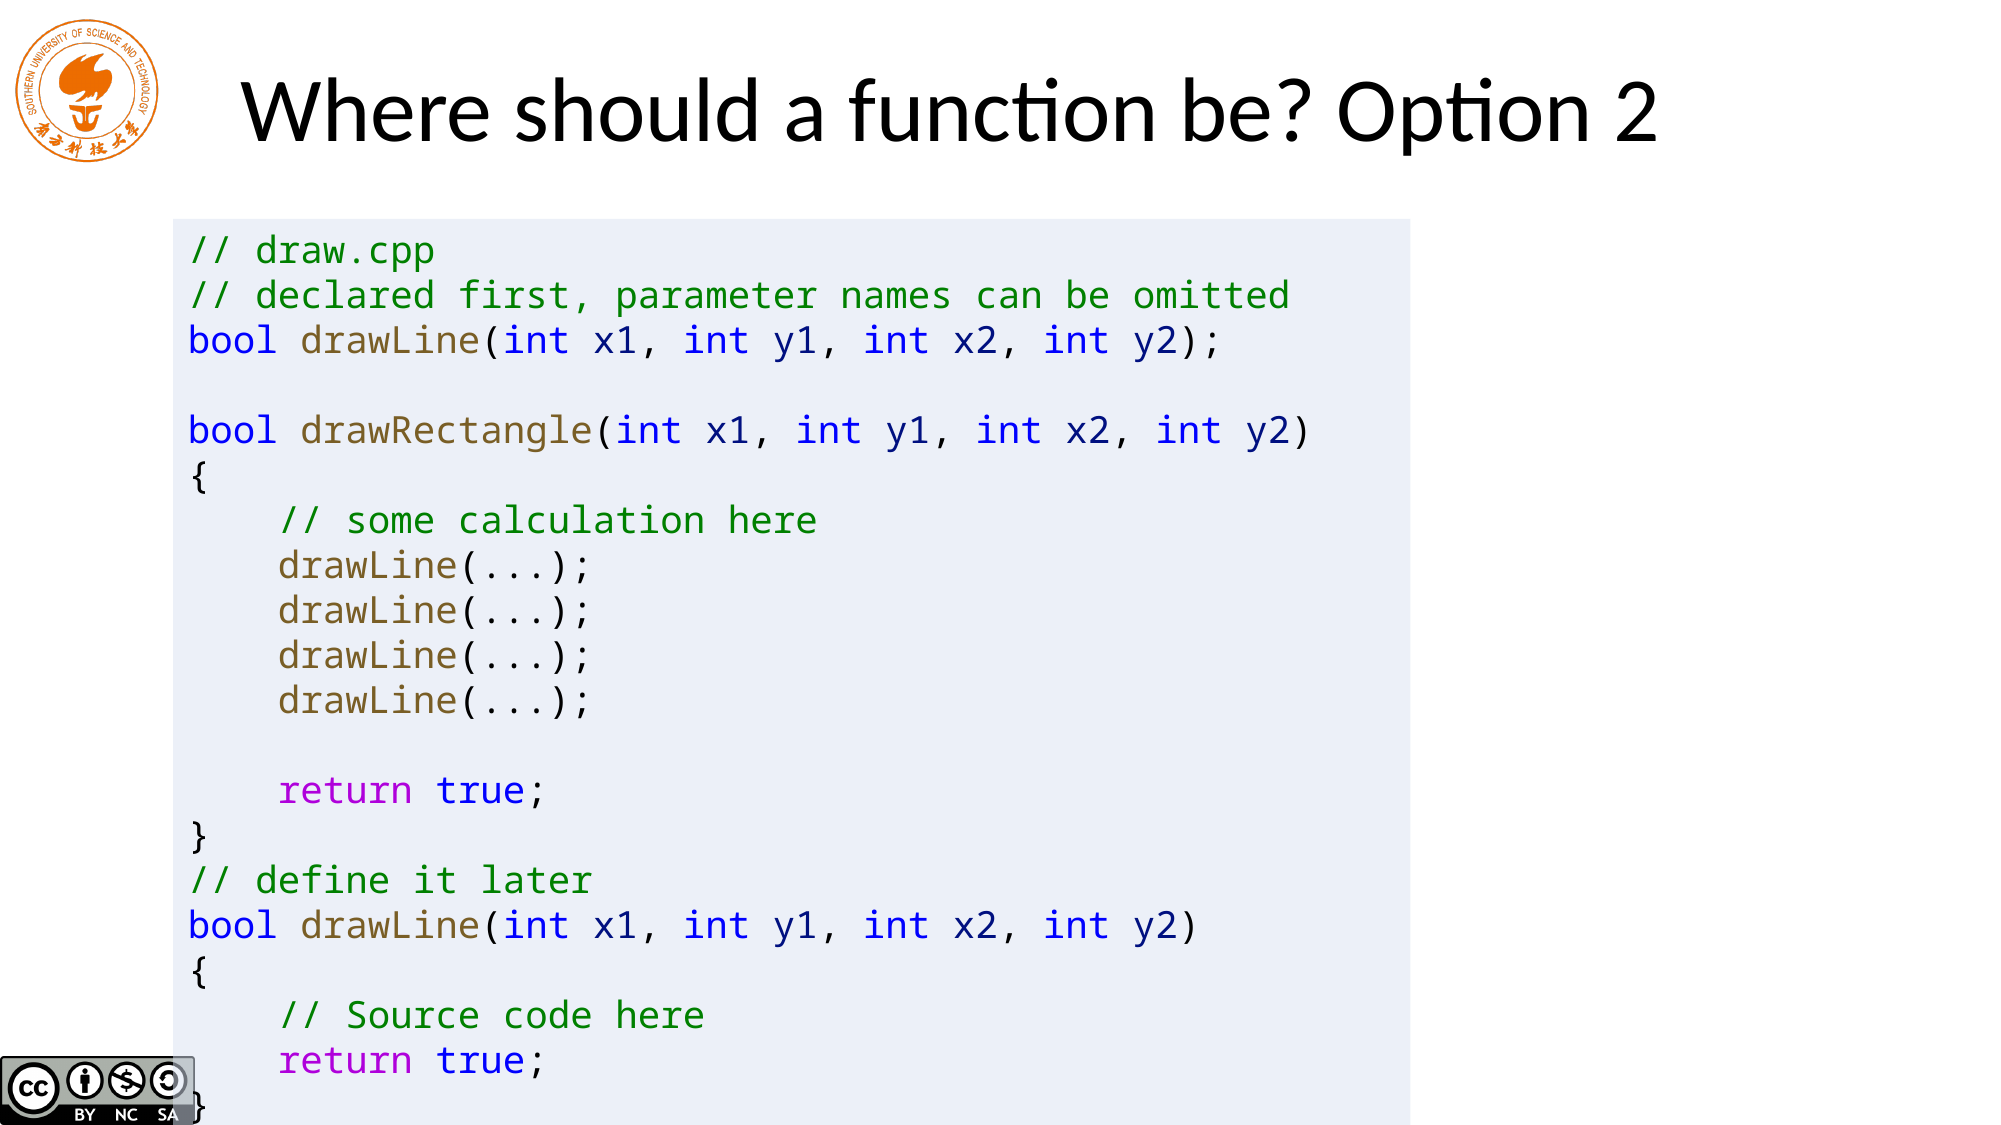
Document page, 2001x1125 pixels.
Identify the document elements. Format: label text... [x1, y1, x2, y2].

picture [0, 1056, 173, 1125]
picture [10, 0, 170, 166]
text_box // draw.cpp // declared first, parameter names can be omitted bool drawLine(int x1, int y1, int x2, int y2); bool drawRectangle(int x1, int y1, int x2, int y2) { // some calculation here drawLine(...); drawLine(...); drawLine(...); drawLine(...); return true; } // define it later bool drawLine(int x1, int y1, int x2, int y2) { // Source code here return true; } [173, 218, 1411, 1125]
title Where should a function be? Option 2 [225, 43, 1951, 181]
